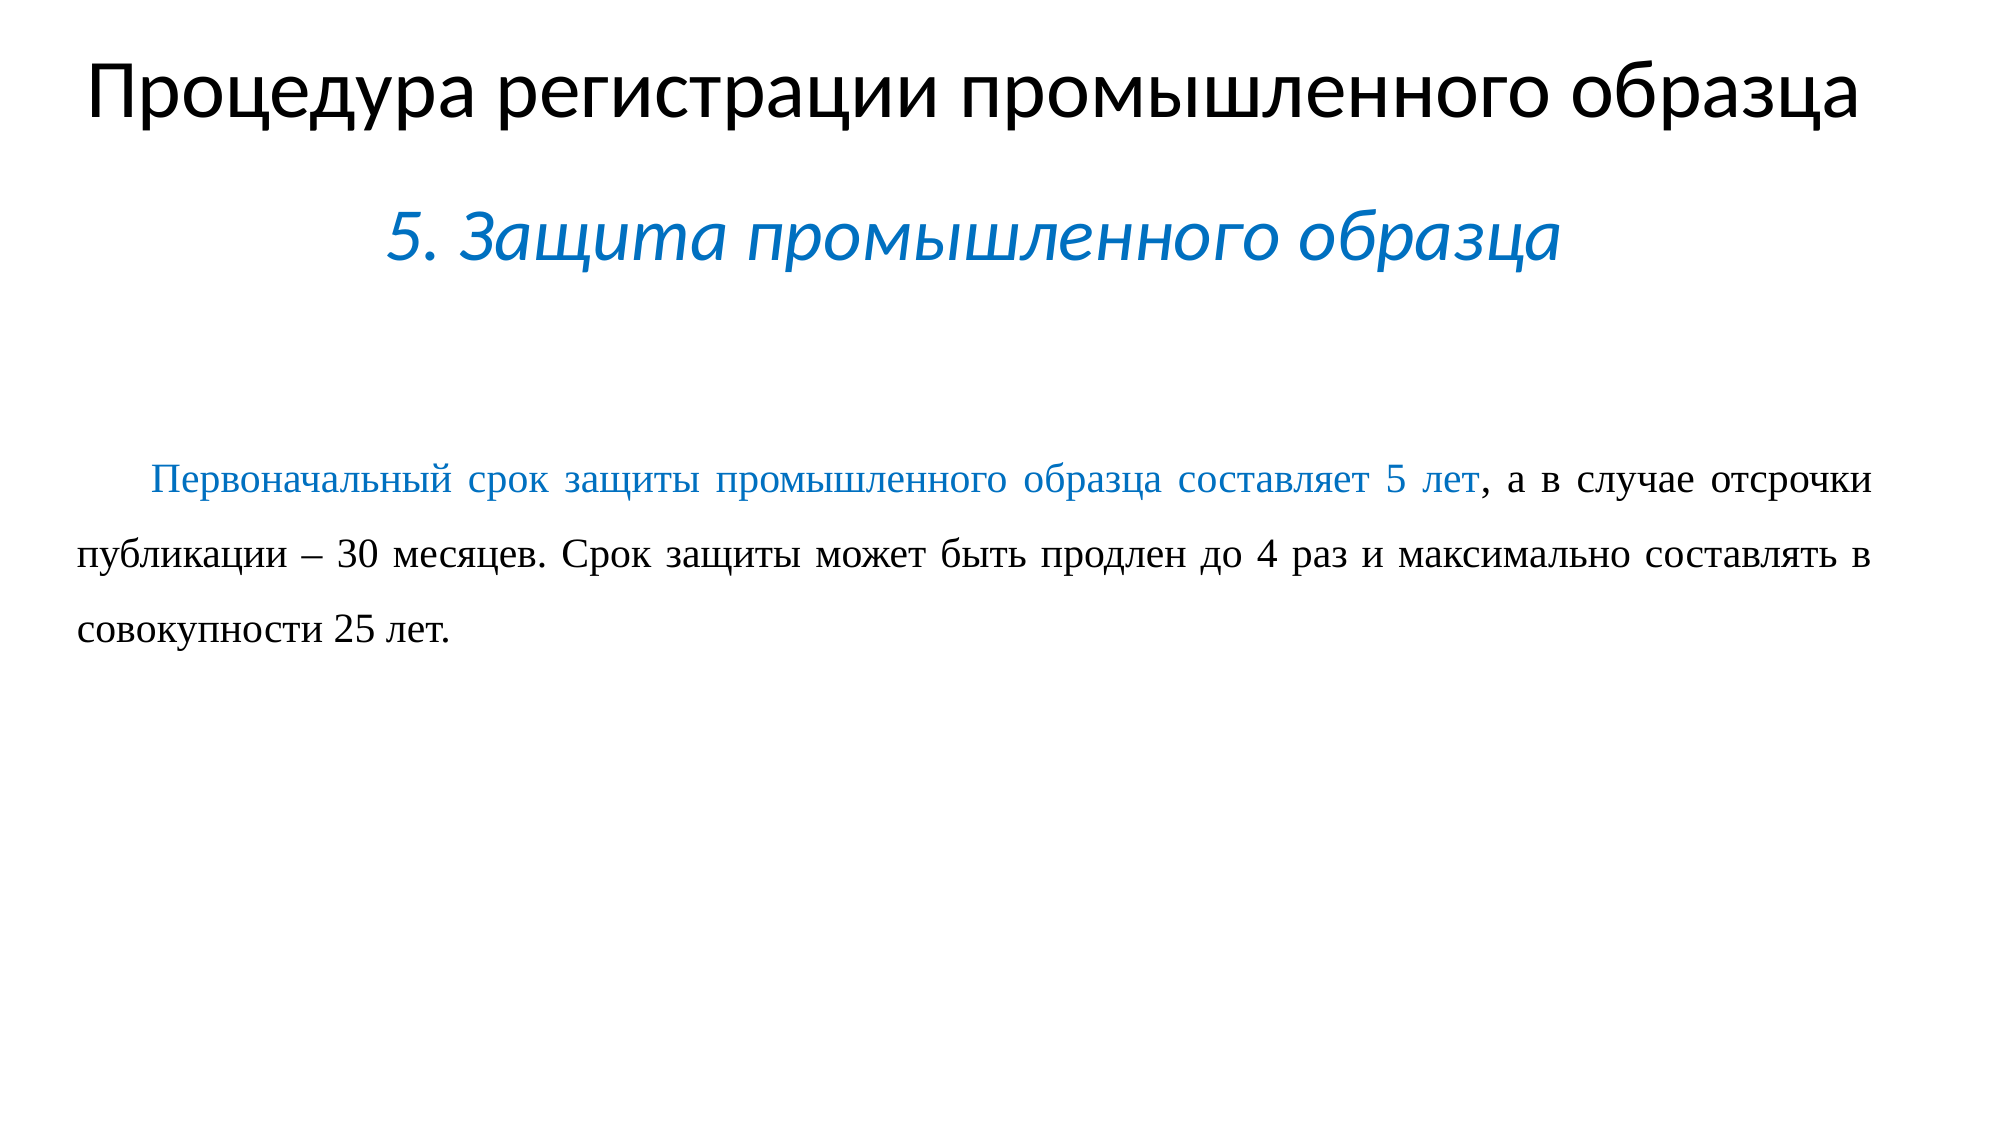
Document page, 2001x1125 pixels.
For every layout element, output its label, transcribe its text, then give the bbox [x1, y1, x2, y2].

text_box Процедура регистрации промышленного образца [70, 27, 1879, 142]
text_box Первоначальный срок защиты промышленного образца составляет 5 лет, а в случае отсрочки публикации – 30 месяцев. Срок защиты может быть продлен до 4 раз и максимально составлять в совокупности 25 лет. [62, 418, 1888, 659]
text_box 5. Защита промышленного образца [369, 178, 1580, 284]
